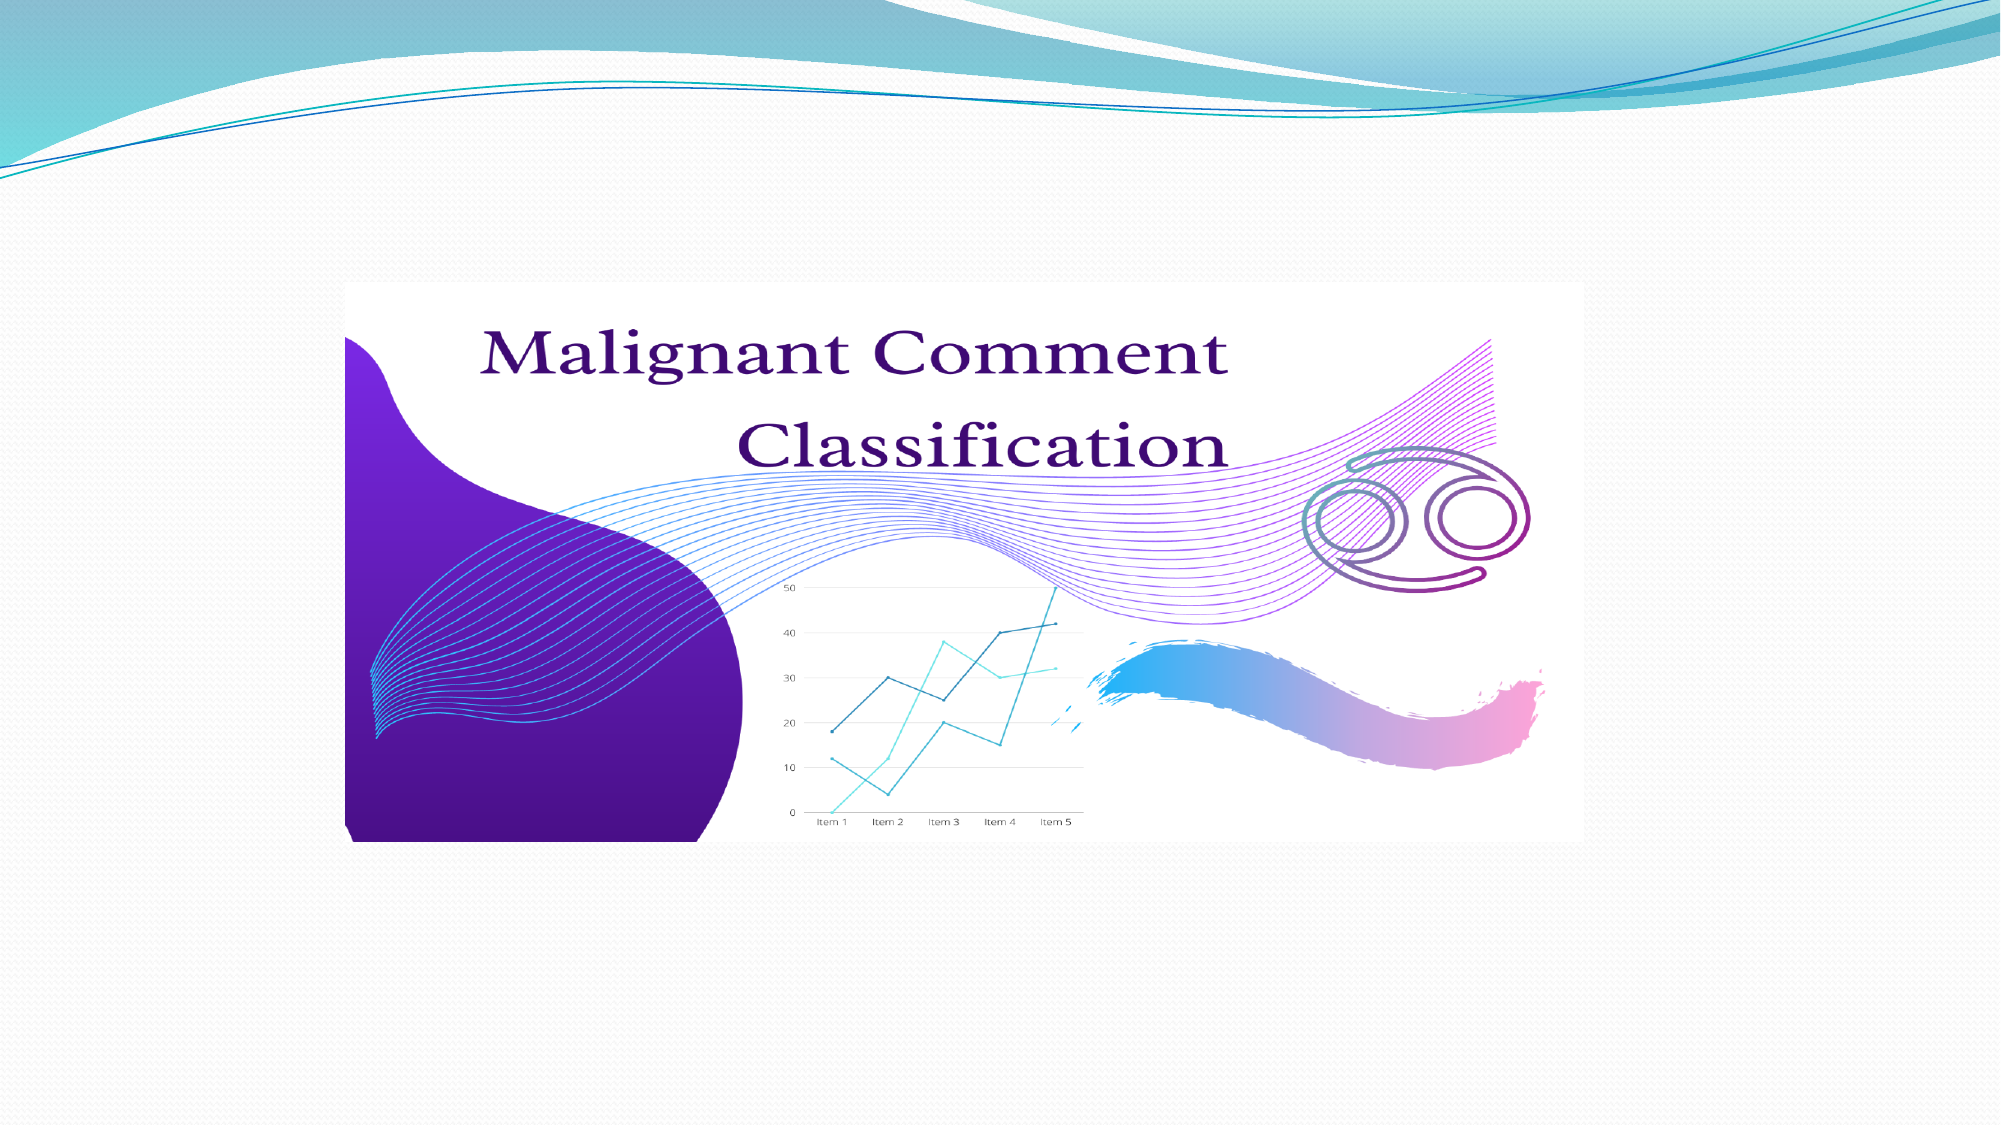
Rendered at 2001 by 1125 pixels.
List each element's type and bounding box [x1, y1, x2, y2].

picture [344, 282, 1585, 843]
